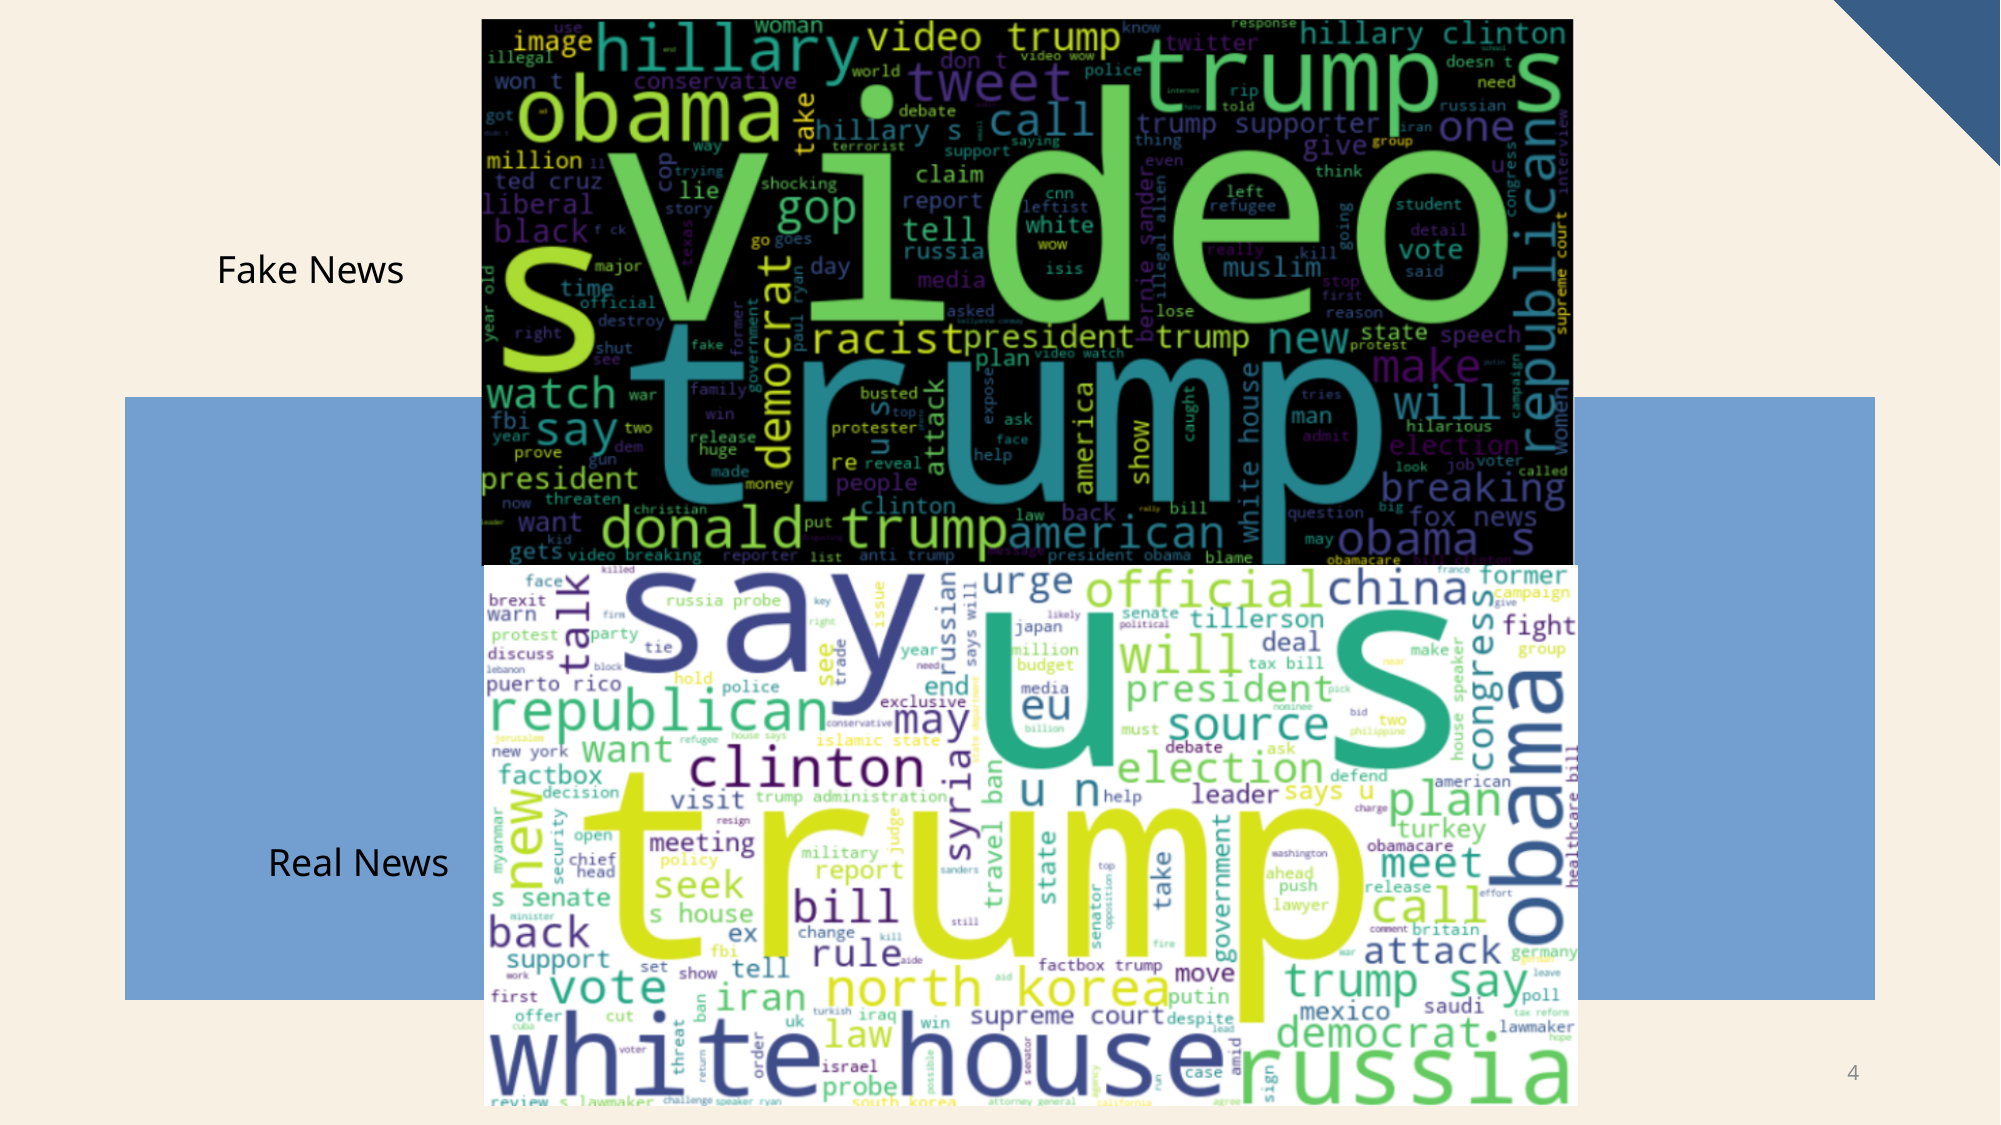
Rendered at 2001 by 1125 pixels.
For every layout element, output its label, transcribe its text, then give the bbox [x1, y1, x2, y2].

slide_number 4 [1799, 1042, 1875, 1103]
text_box Fake News [184, 239, 437, 299]
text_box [481, 19, 1578, 1106]
text_box Real News [232, 831, 481, 892]
